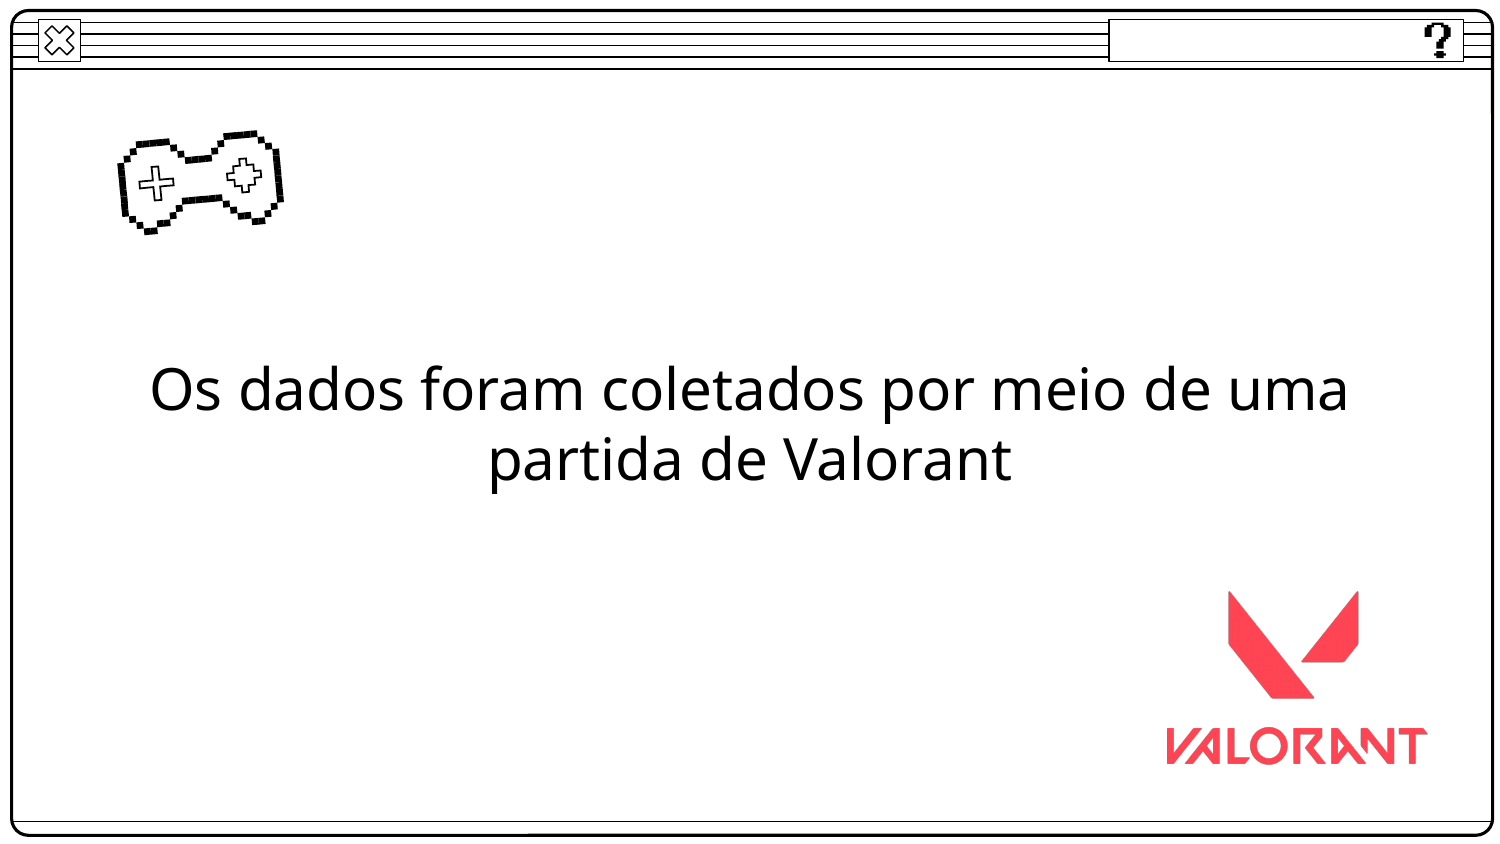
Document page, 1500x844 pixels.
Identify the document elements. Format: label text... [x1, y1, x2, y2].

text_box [117, 130, 285, 236]
subtitle Os dados foram coletados por meio de uma partida de Valorant [117, 279, 1383, 565]
picture [1167, 589, 1428, 768]
